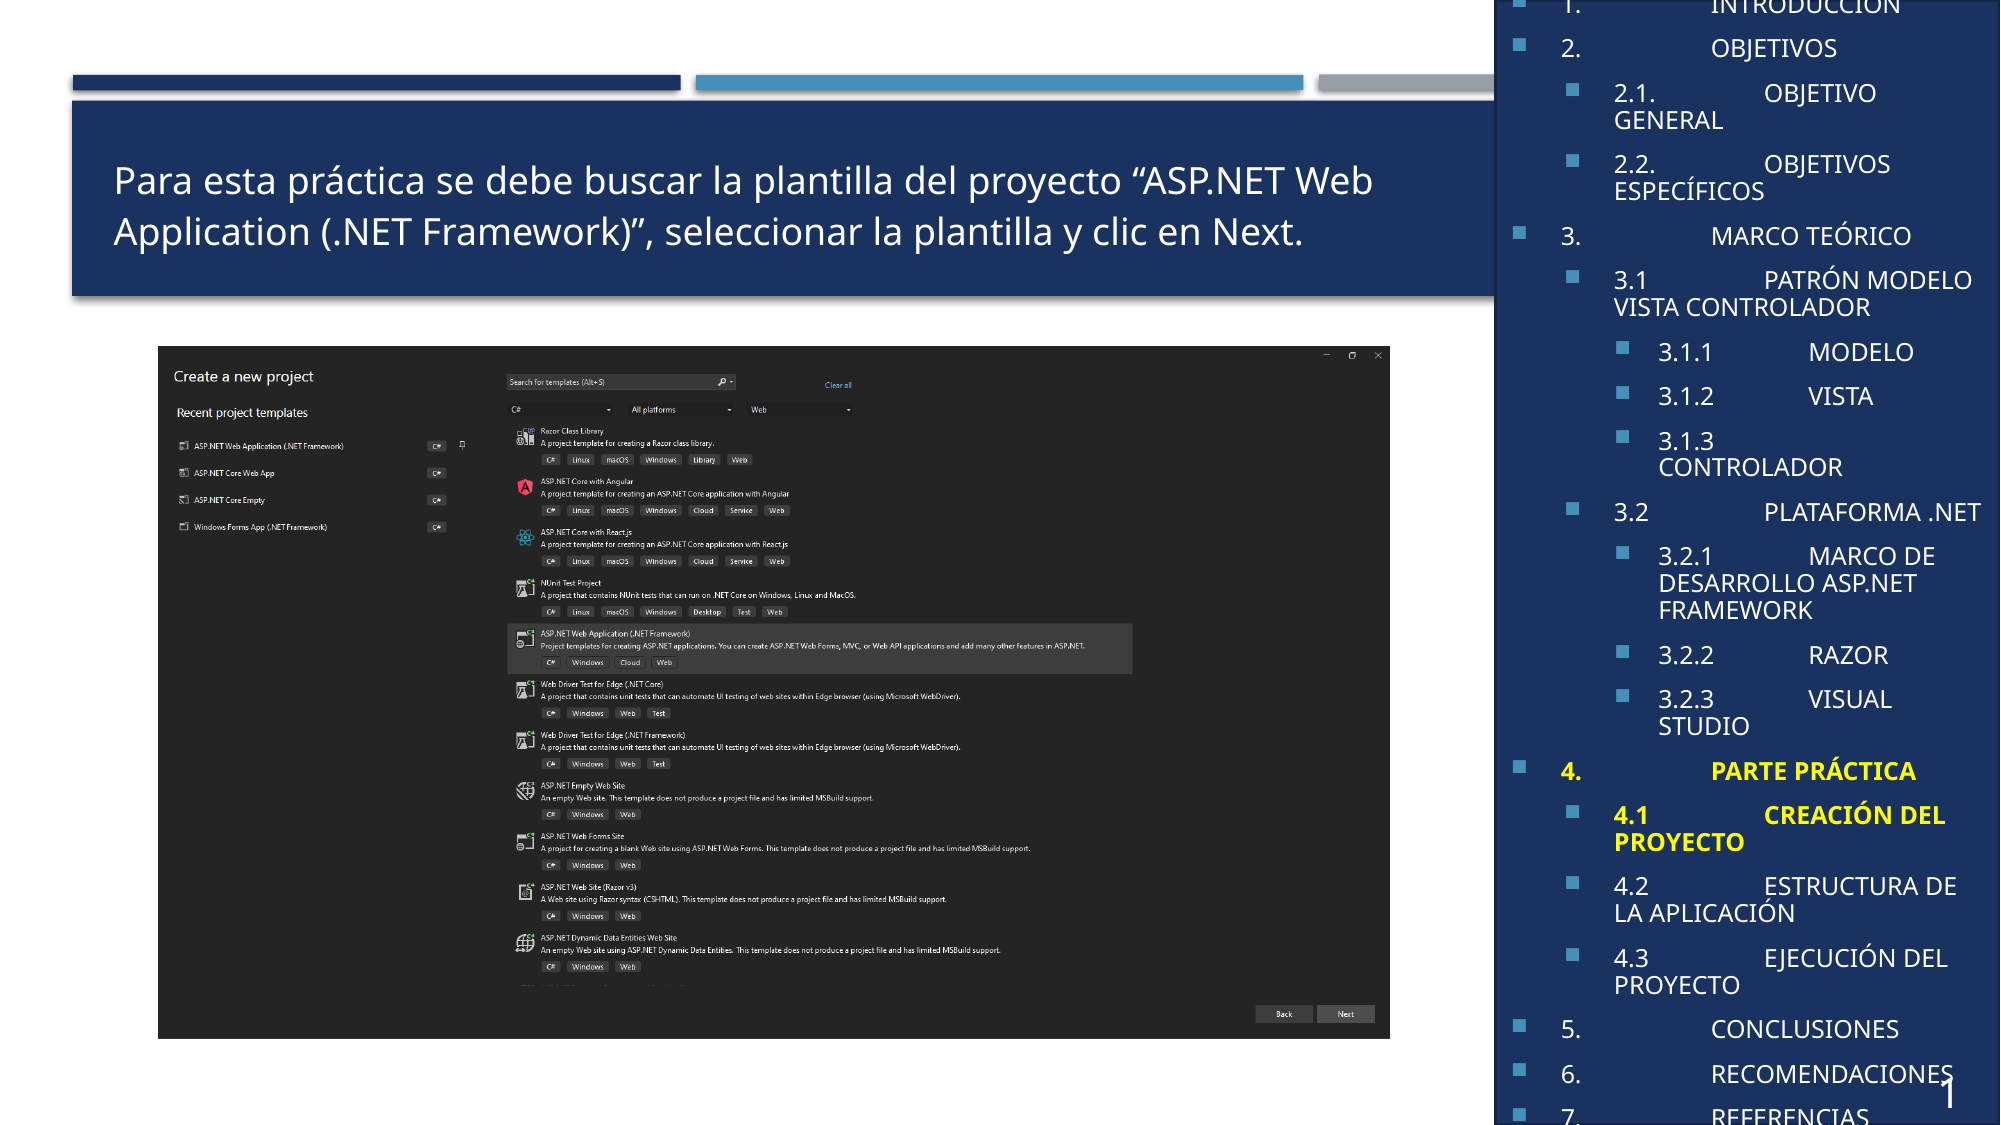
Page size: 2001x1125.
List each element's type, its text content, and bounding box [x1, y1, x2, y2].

text_box 16 [1922, 1059, 1999, 1125]
picture [158, 345, 1391, 1040]
list Para esta práctica se debe buscar la plantilla del proyecto “ASP.NET Web Application (.NET Framework)”, seleccionar la plantilla y clic en Next. [98, 129, 1390, 274]
text_box 1. INTRODUCCIÓN 2. OBJETIVOS 2.1. OBJETIVO GENERAL 2.2. OBJETIVOS ESPECÍFICOS 3. MARCO TEÓRICO 3.1 PATRÓN MODELO VISTA CONTROLADOR 3.1.1 MODELO 3.1.2 VISTA 3.1.3 CONTROLADOR 3.2 PLATAFORMA .NET 3.2.1 MARCO DE DESARROLLO ASP.NET FRAMEWORK 3.2.2 RAZOR 3.2.3 VISUAL STUDIO 4. PARTE PRÁCTICA 4.1 CREACIÓN DEL PROYECTO 4.2 ESTRUCTURA DE LA APLICACIÓN 4.3 EJECUCIÓN DEL PROYECTO 5. CONCLUSIONES 6. RECOMENDACIONES 7. REFERENCIAS [1494, 0, 2000, 1125]
